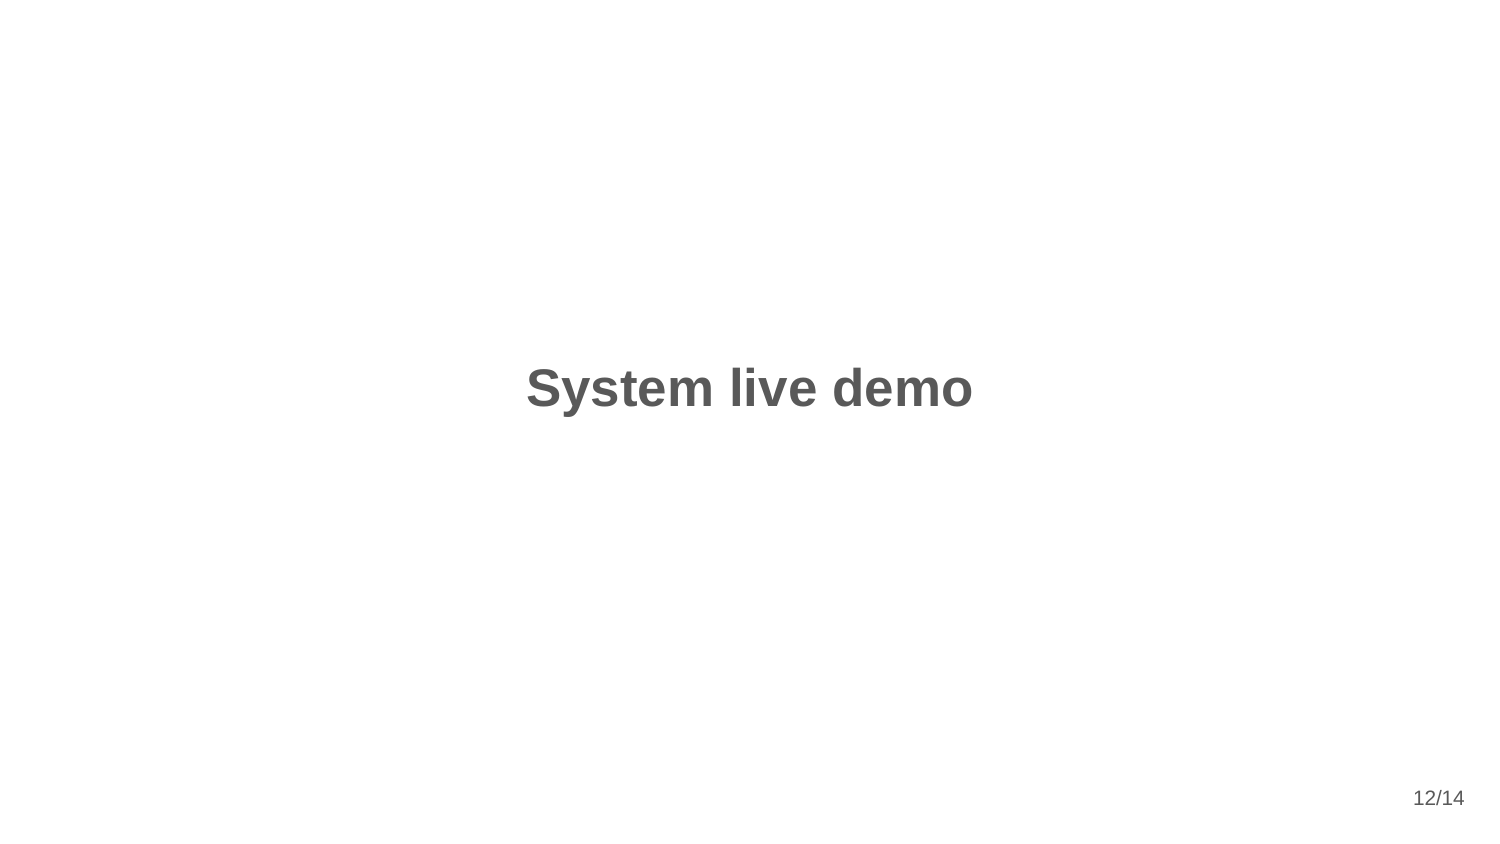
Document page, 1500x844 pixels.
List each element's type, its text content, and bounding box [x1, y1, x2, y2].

title System live demo [51, 338, 1449, 433]
slide_number 12/14 [1389, 764, 1480, 830]
